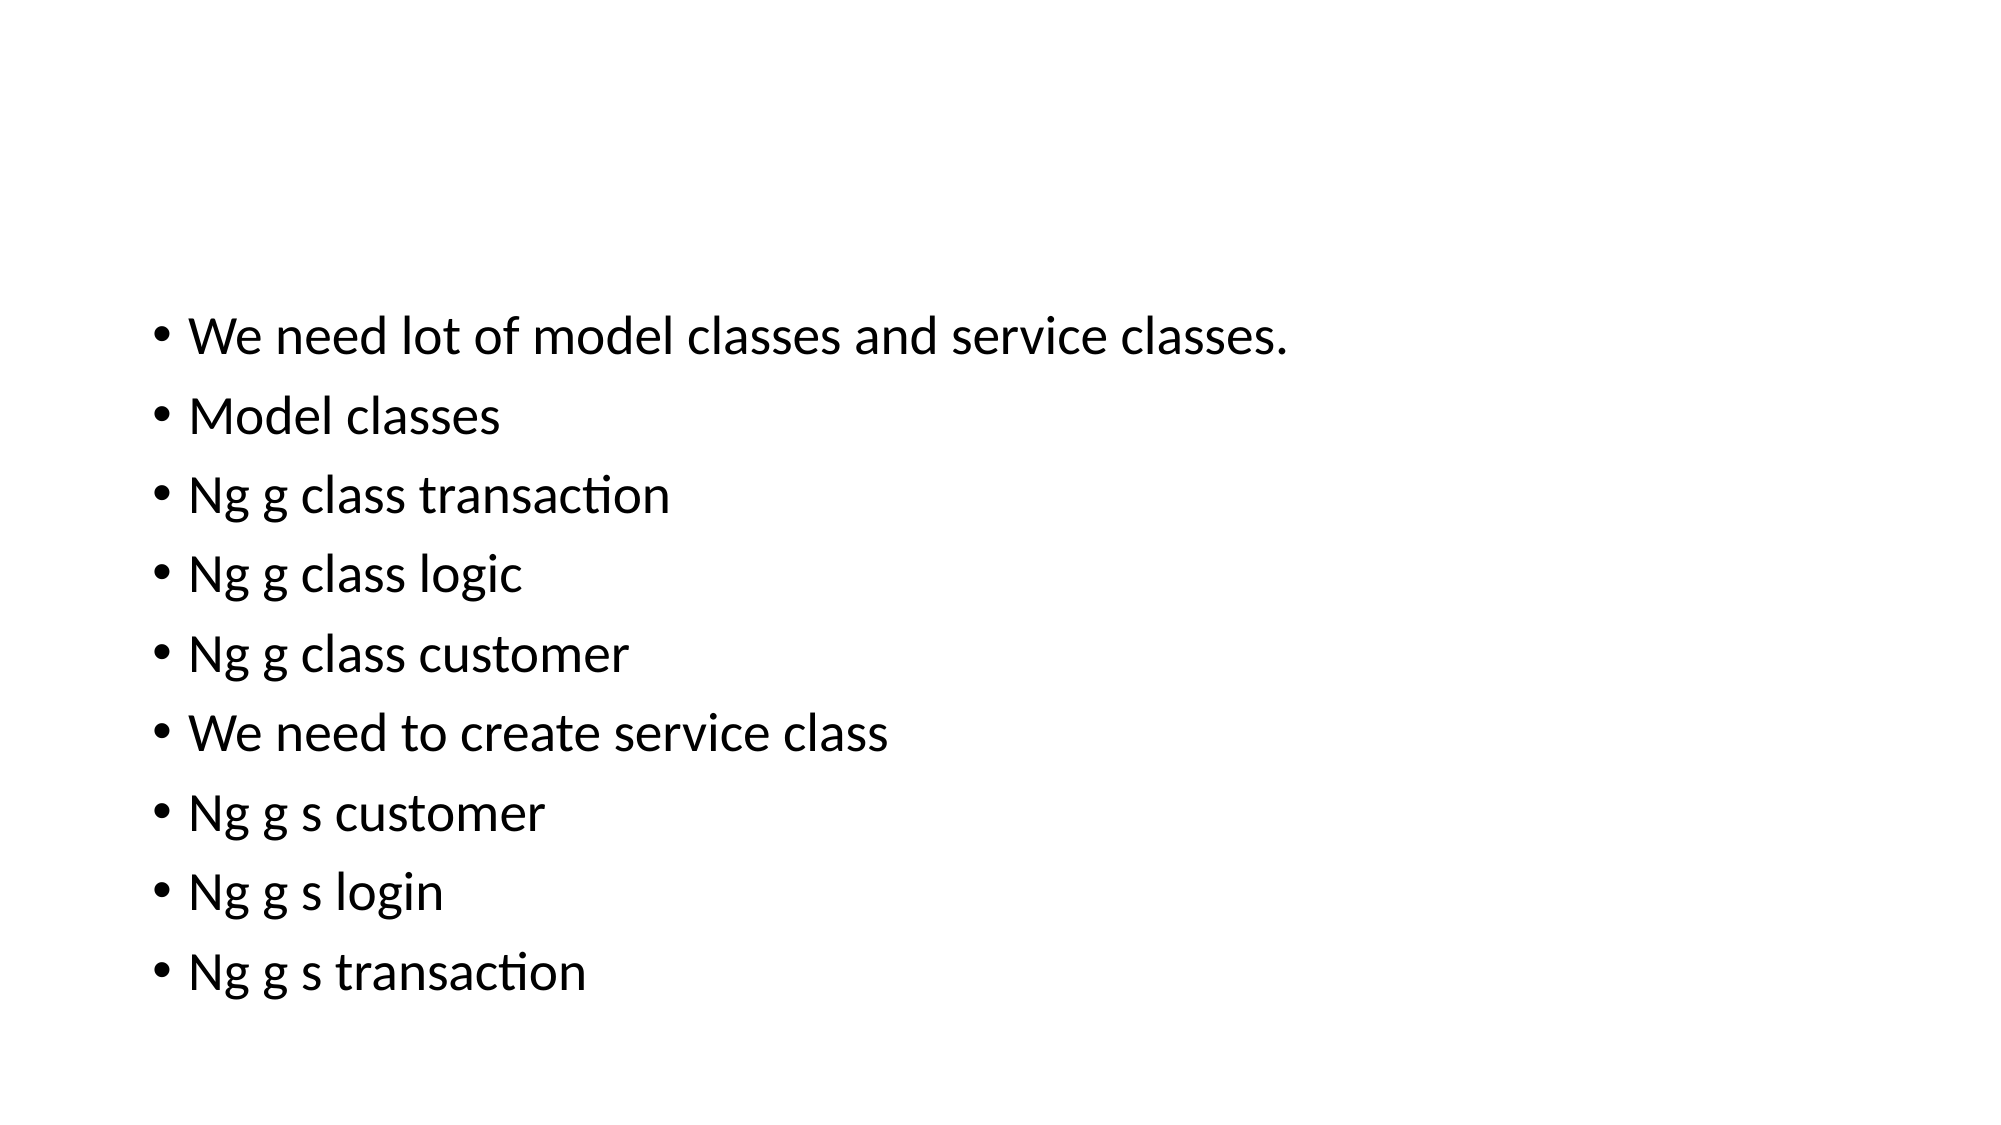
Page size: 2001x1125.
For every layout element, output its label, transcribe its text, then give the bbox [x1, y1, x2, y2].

list We need lot of model classes and service classes. Model classes Ng g class transaction Ng g class logic Ng g class customer We need to create service class Ng g s customer Ng g s login Ng g s transaction [137, 299, 1863, 1014]
